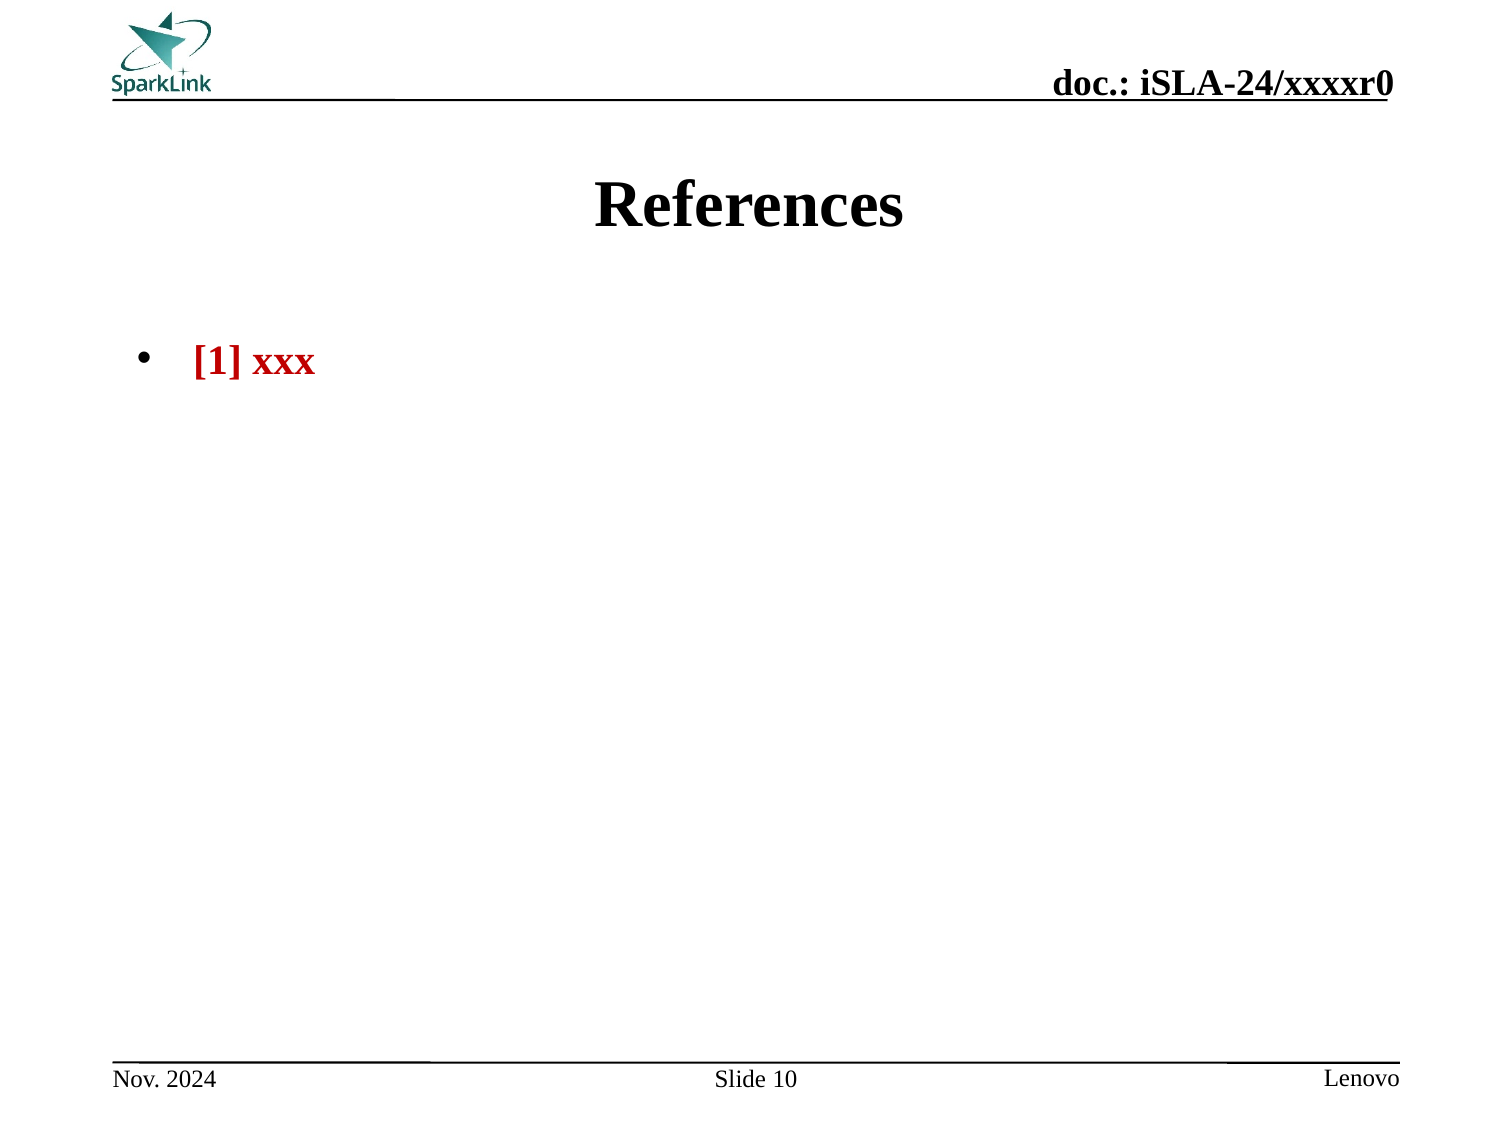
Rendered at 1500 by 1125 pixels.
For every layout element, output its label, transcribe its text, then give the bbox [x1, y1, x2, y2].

list [1] xxx [112, 324, 1388, 1000]
title References [112, 112, 1388, 288]
slide_number Slide 10 [712, 1061, 800, 1123]
picture [110, 6, 211, 96]
